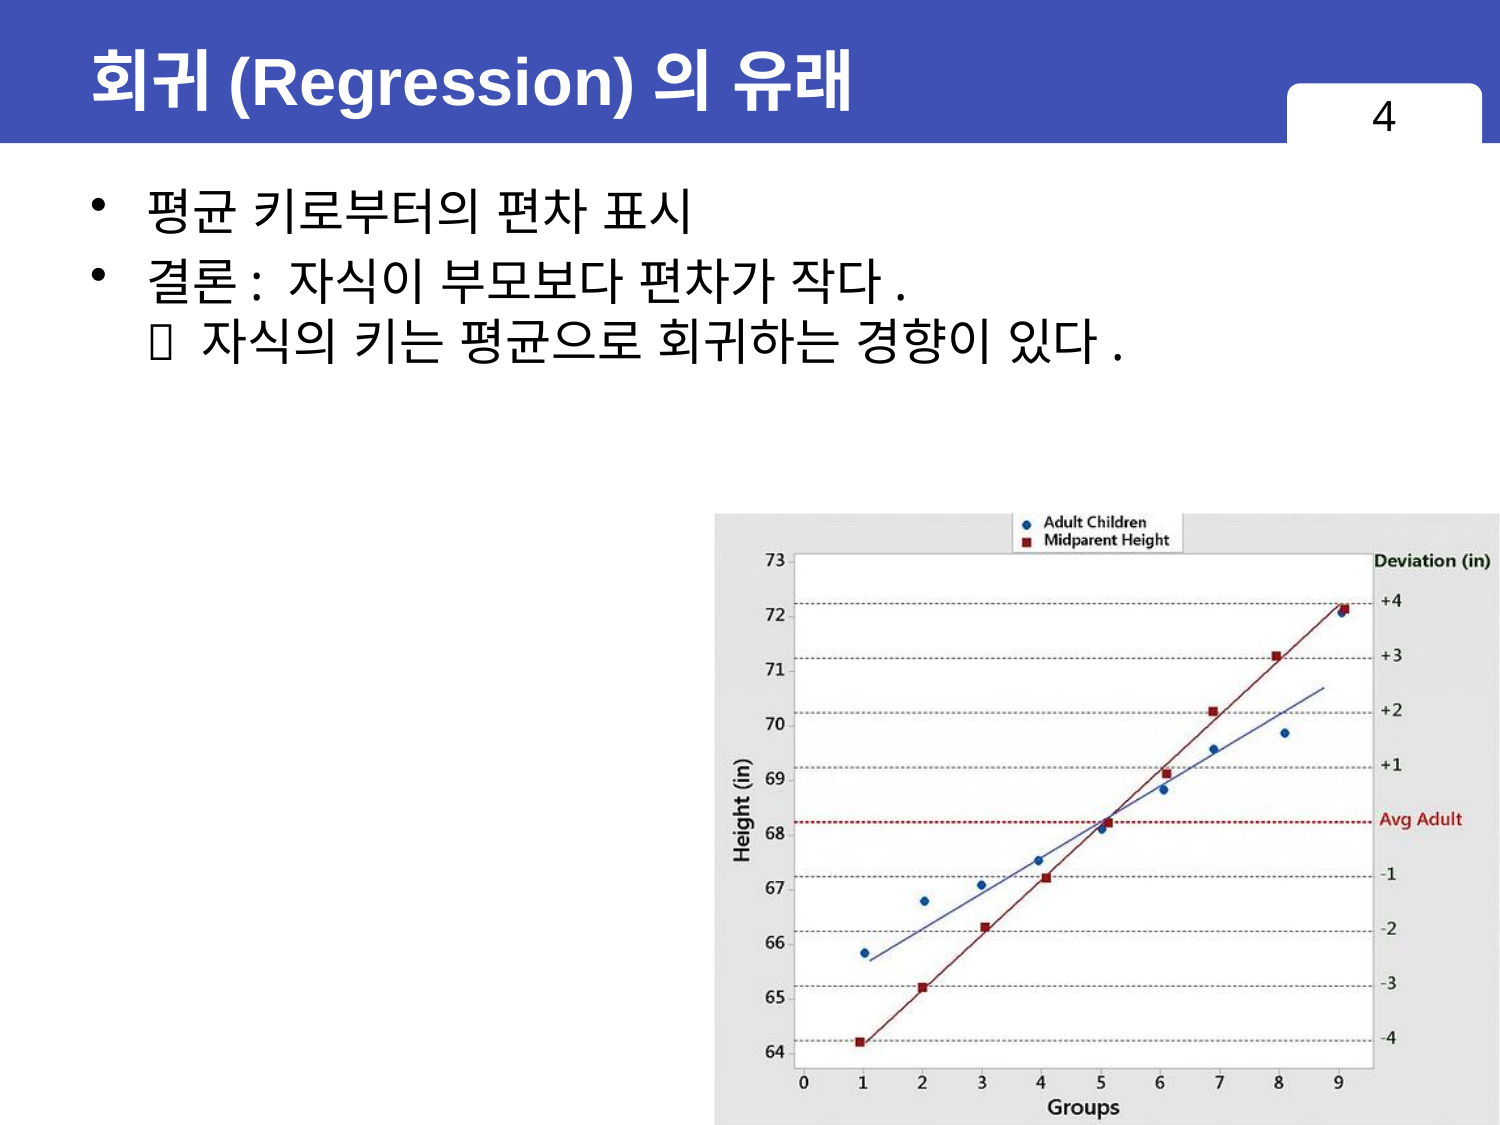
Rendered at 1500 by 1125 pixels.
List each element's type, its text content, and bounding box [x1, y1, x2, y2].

picture [714, 513, 1500, 1125]
title 회귀(Regression)의 유래 [74, 16, 1426, 141]
list 평균 키로부터의 편차 표시 결론: 자식이 부모보다 편차가 작다.  자식의 키는 평균으로 회귀하는 경향이 있다. [74, 172, 1483, 1095]
slide_number 4 [1286, 81, 1483, 161]
